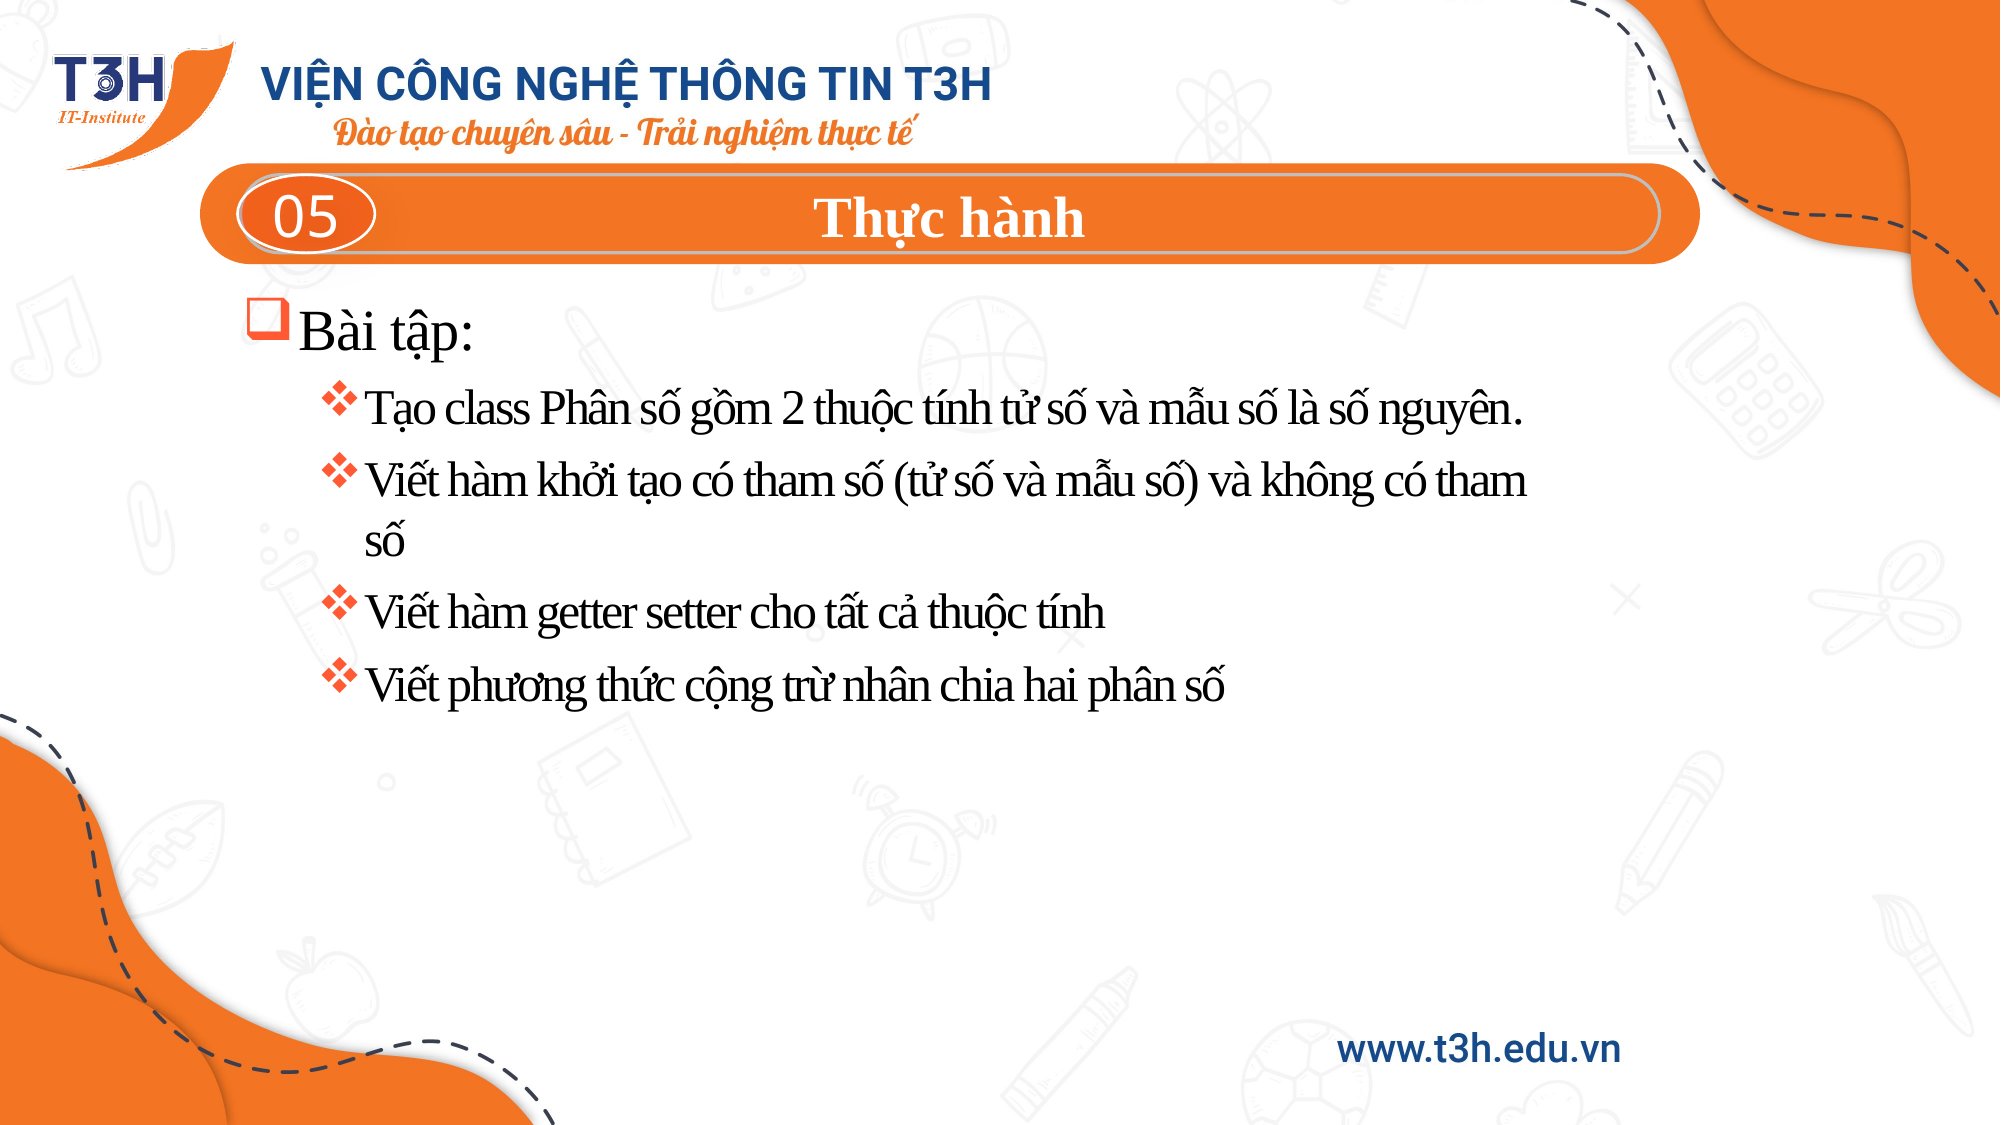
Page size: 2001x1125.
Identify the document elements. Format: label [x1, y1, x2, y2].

text_box [199, 163, 1700, 265]
text_box [0, 174, 375, 405]
picture [0, 0, 2000, 1125]
